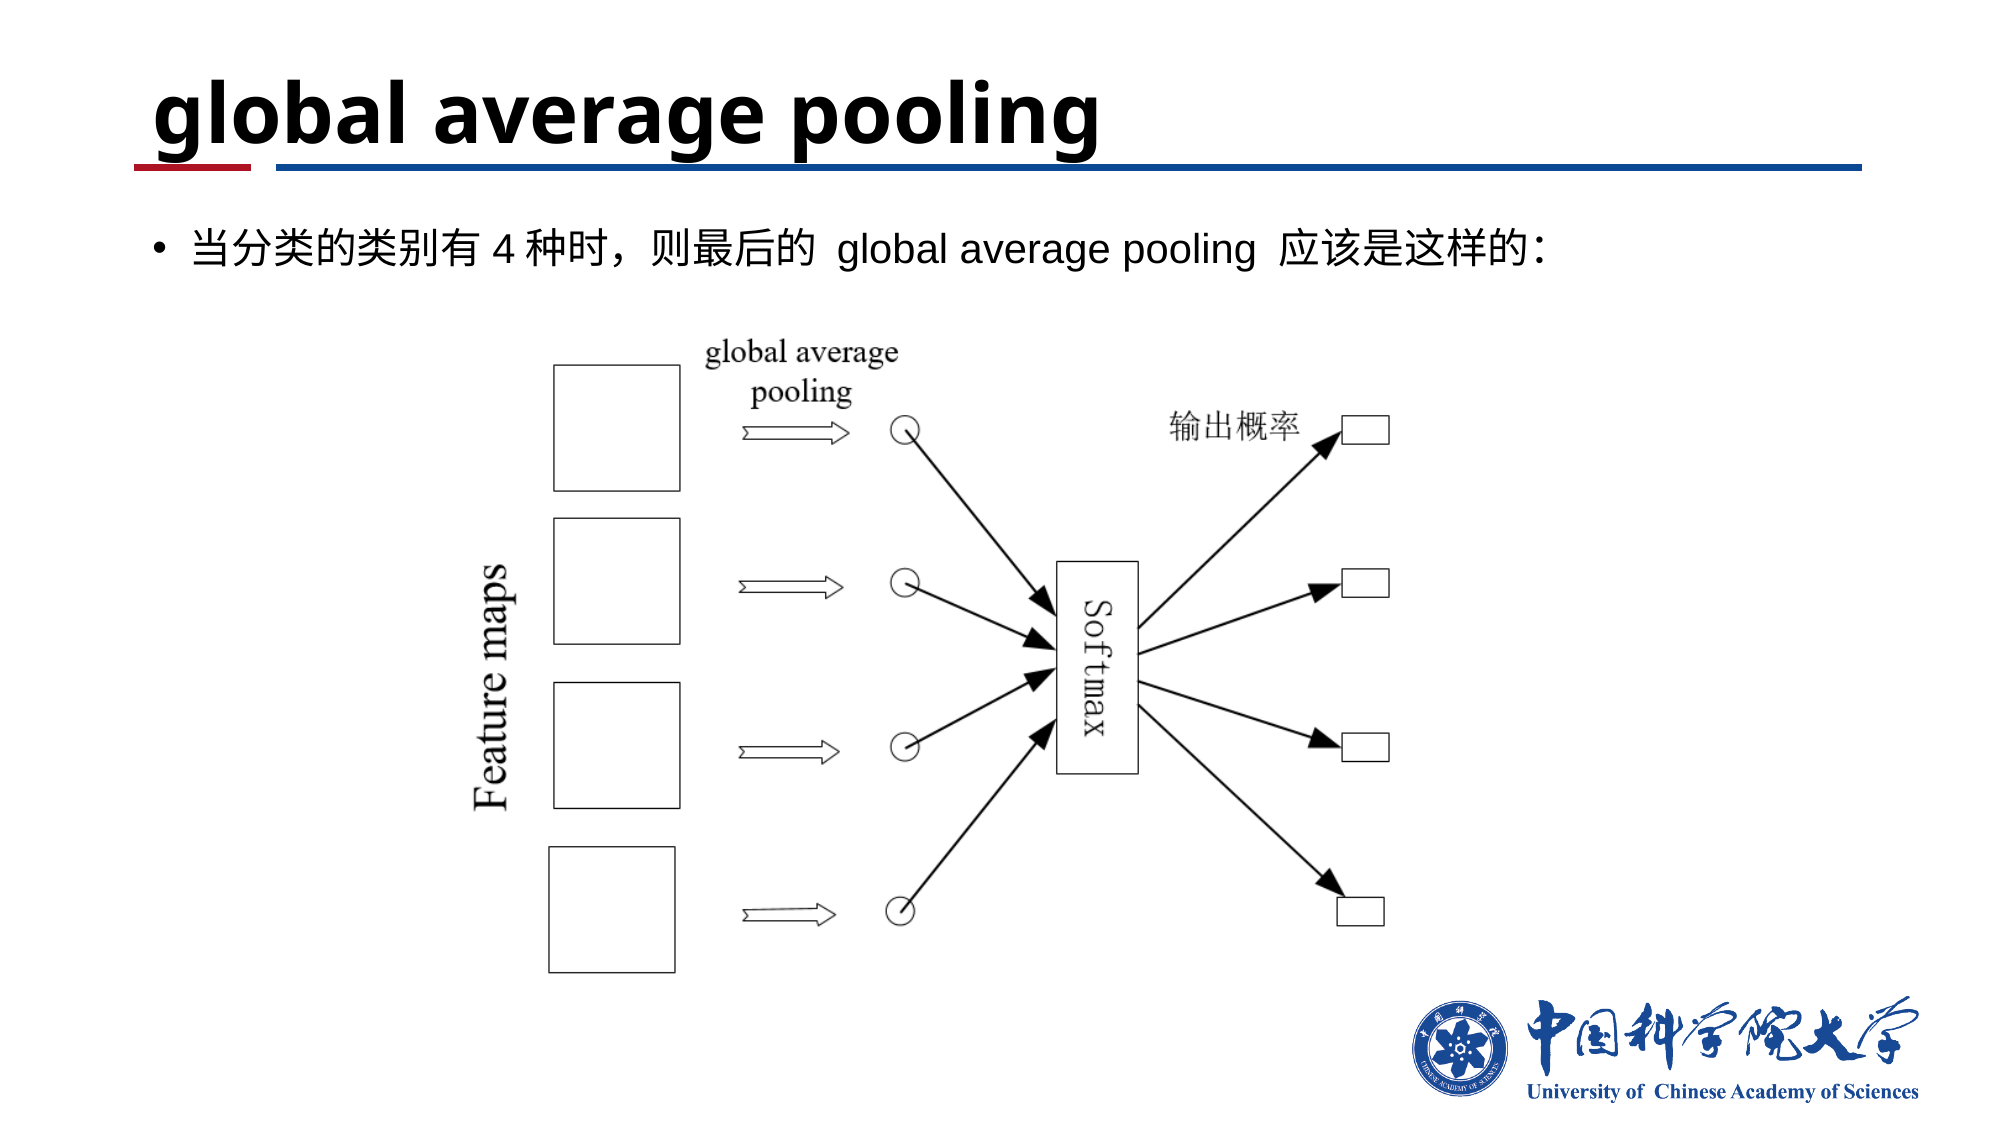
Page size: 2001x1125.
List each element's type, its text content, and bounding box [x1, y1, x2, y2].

picture [462, 314, 1412, 987]
title global average pooling [137, 0, 1863, 168]
picture [1412, 996, 1919, 1103]
list 当分类的类别有4种时，则最后的 global average pooling 应该是这样的： [137, 219, 1863, 1051]
